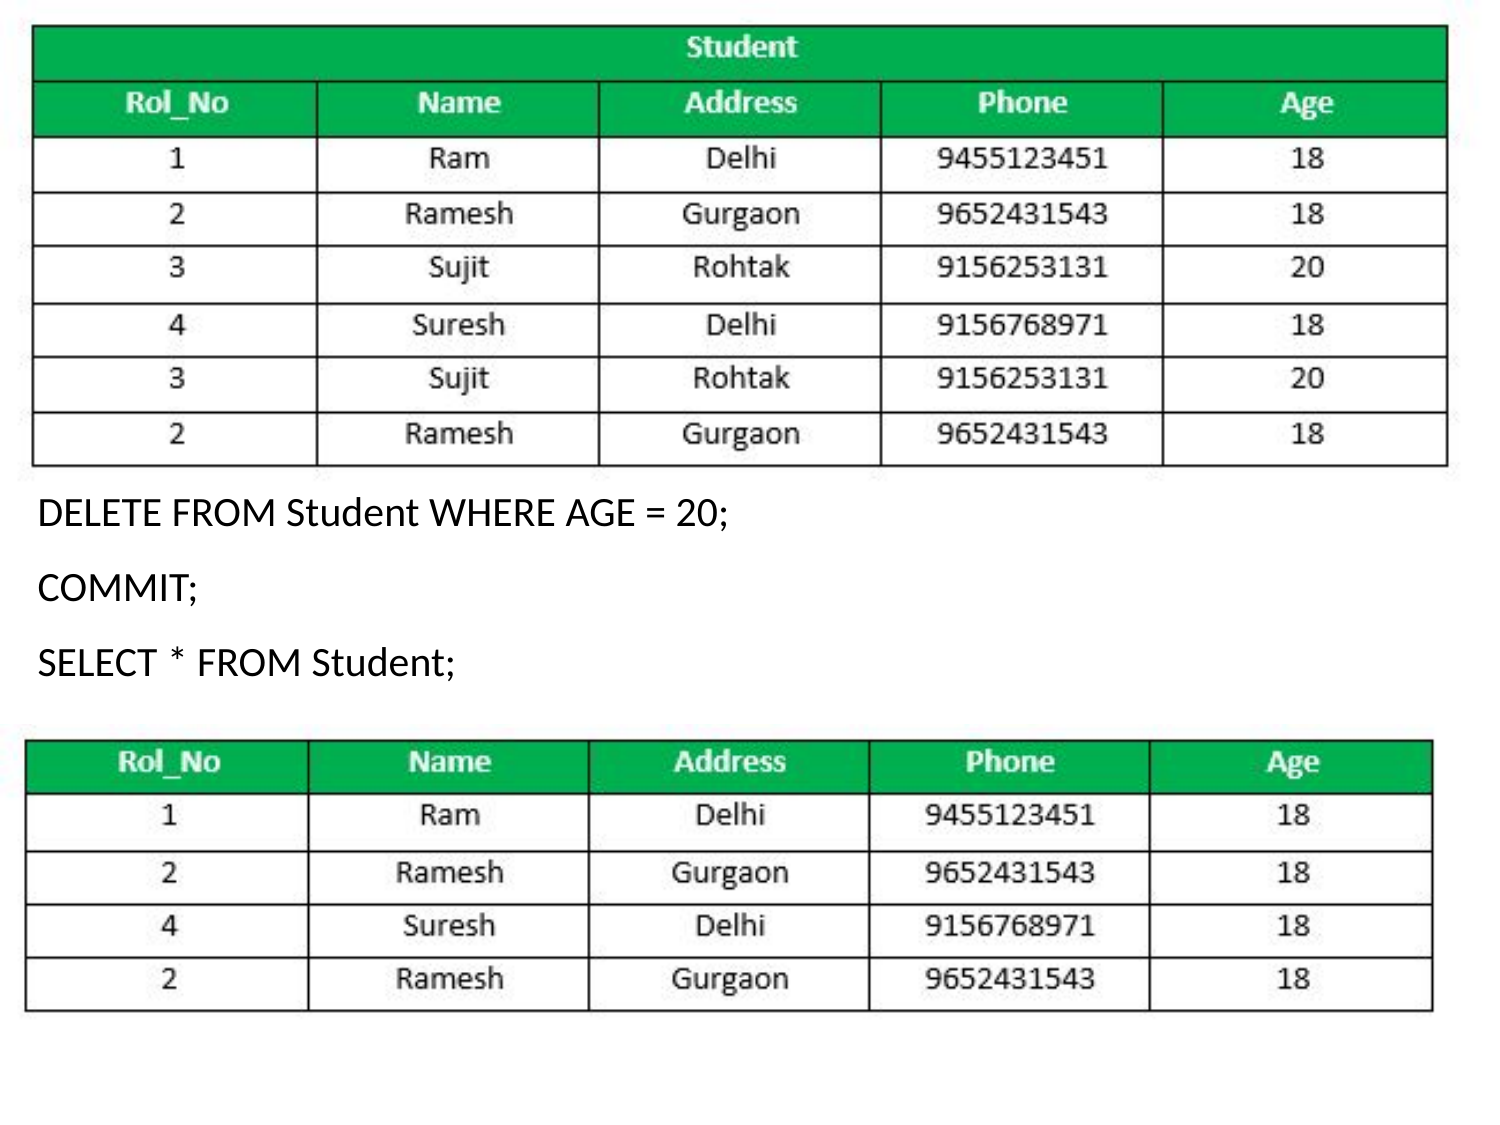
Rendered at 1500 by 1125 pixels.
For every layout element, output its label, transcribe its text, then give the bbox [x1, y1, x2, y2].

picture [0, 724, 1471, 1038]
text_box DELETE FROM Student WHERE AGE = 20; COMMIT; SELECT * FROM Student; [37, 509, 1313, 700]
picture [0, 0, 1487, 501]
